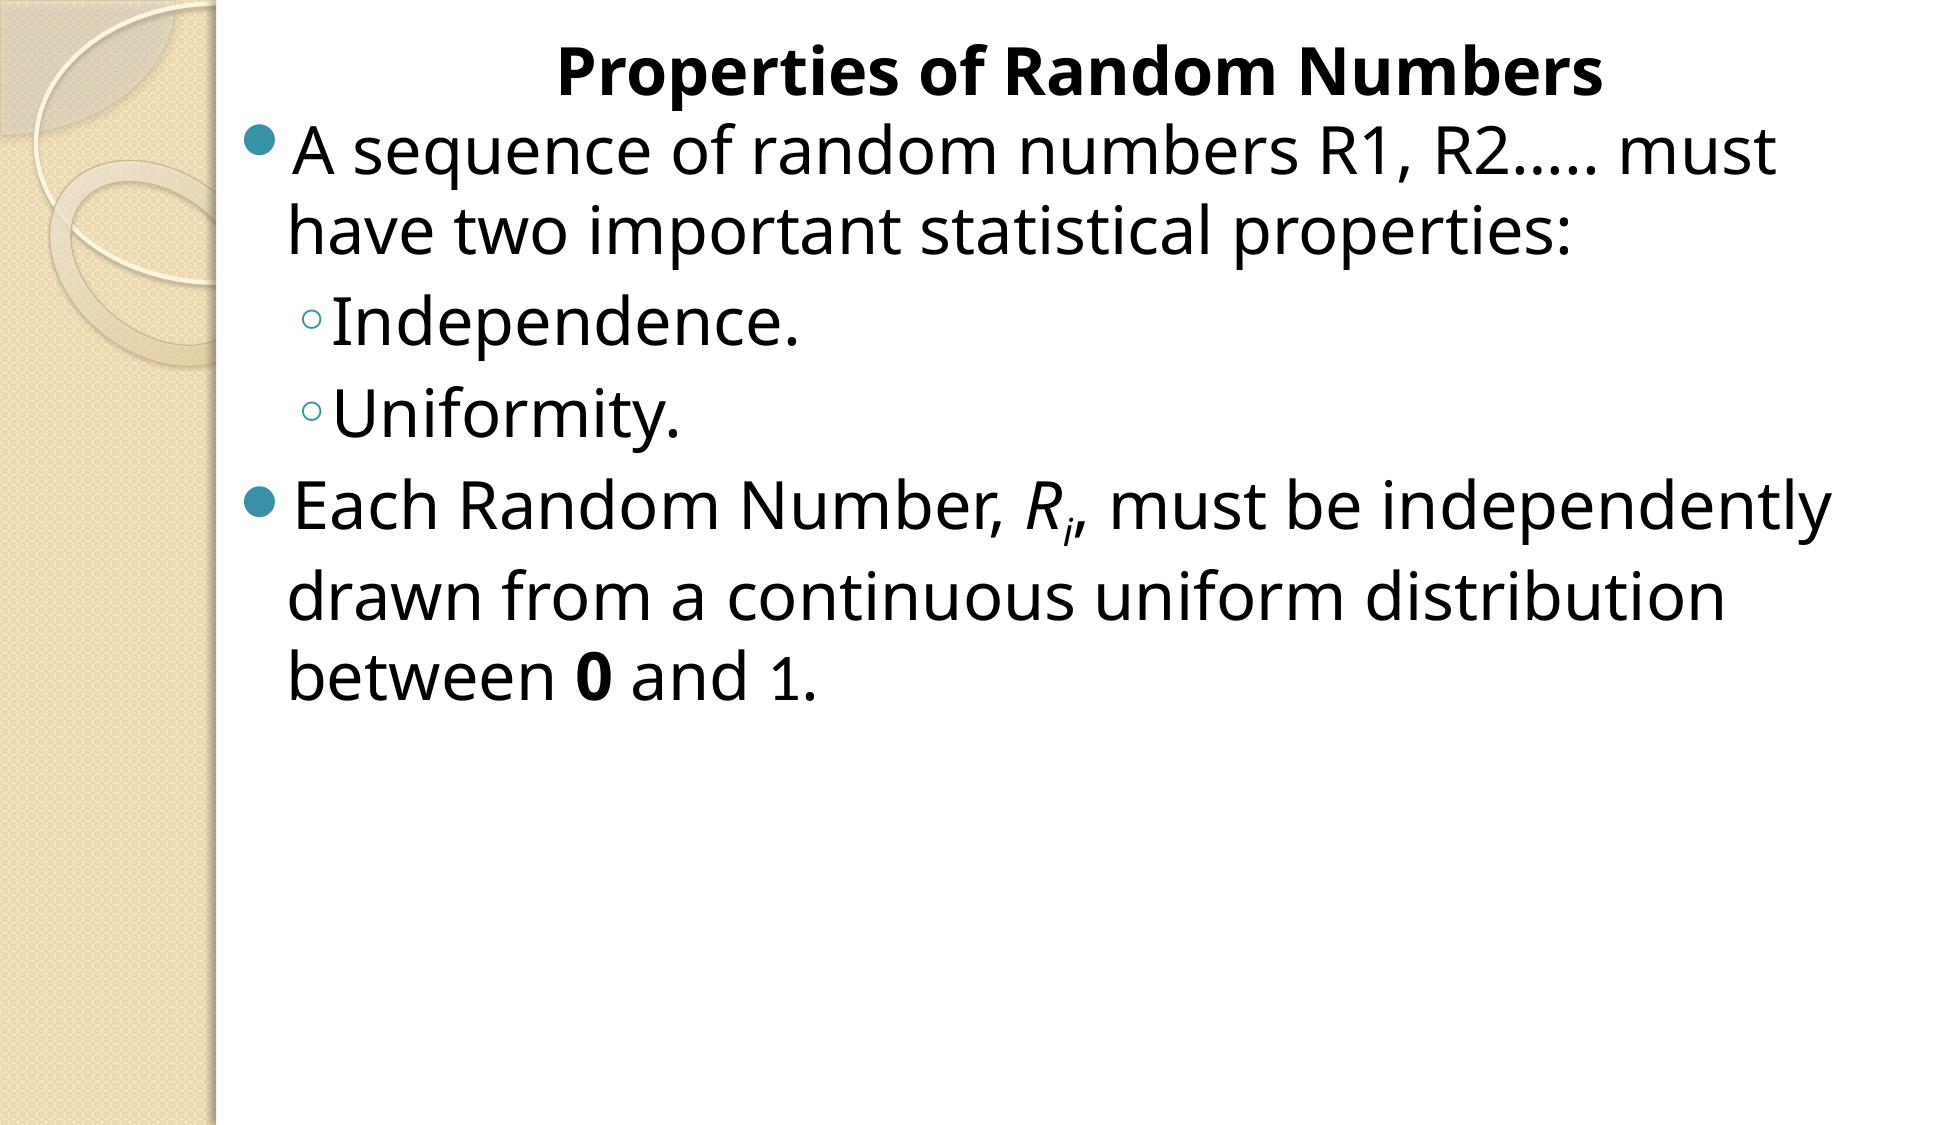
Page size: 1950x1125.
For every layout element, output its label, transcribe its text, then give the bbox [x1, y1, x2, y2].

title Properties of Random Numbers [211, 12, 1950, 99]
list A sequence of random numbers R1, R2….. must have two important statistical properties: Independence. Uniformity. Each Random Number, Ri, must be independently drawn from a continuous uniform distribution between 0 and 1. [211, 99, 1950, 1125]
